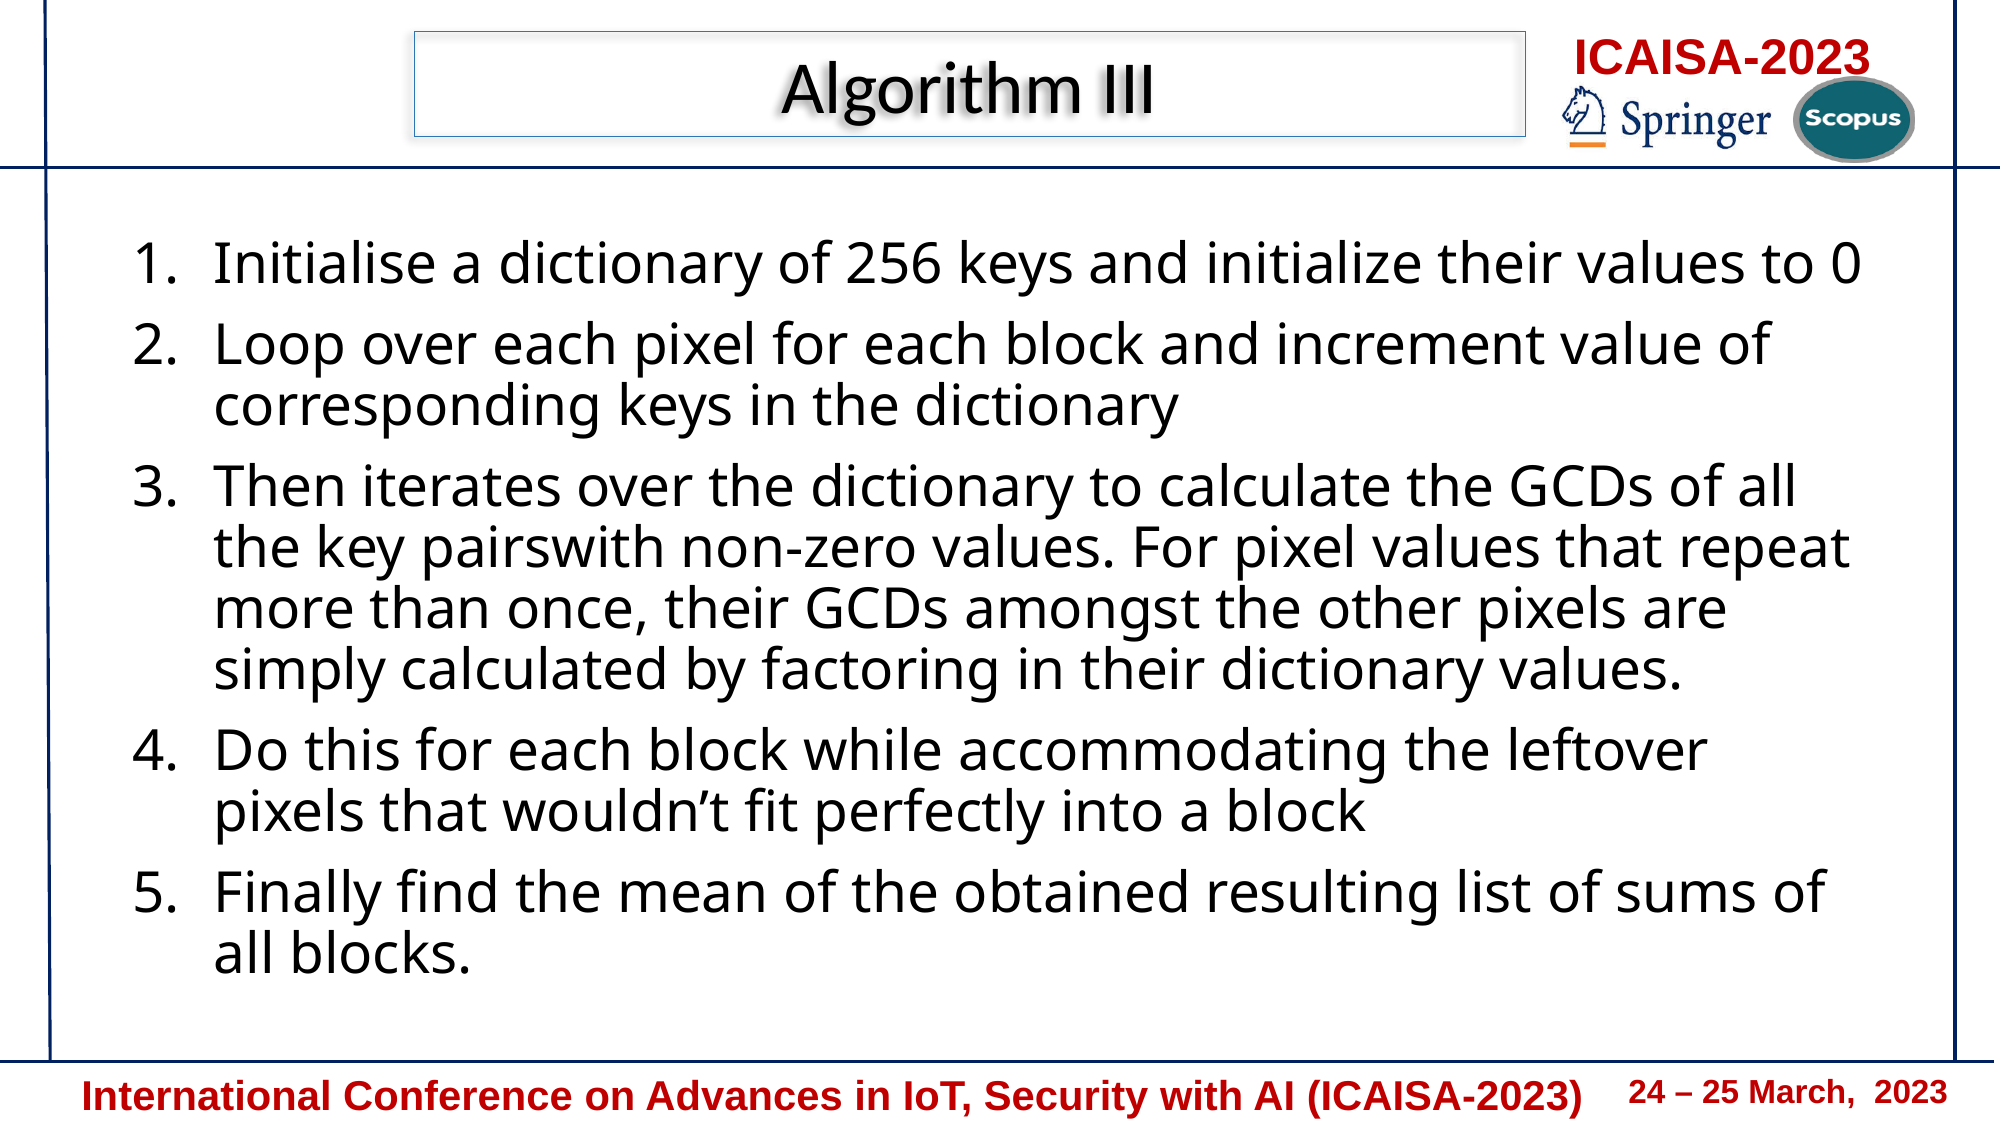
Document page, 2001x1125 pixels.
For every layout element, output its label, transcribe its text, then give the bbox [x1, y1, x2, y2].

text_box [44, 0, 51, 1061]
picture [1561, 76, 1773, 165]
picture [1793, 76, 1915, 163]
text_box Algorithm III [414, 31, 1526, 137]
footer International Conference on Advances in IoT, Security with AI (ICAISA-2023) [66, 1068, 1704, 1119]
text_box ICAISA-2023 [1556, 17, 1888, 92]
list Initialise a dictionary of 256 keys and initialize their values to 0 Loop over each pixel for each block and increment value of corresponding keys in the dictionary Then iterates over the dictionary to calculate the GCDs of all the key pairswith non-zero values. For pixel values that repeat more than once, their GCDs amongst the other pixels are simply calculated by factoring in their dictionary values. Do this for each block while accommodating the leftover pixels that wouldn’t fit perfectly into a block Finally find the mean of the obtained resulting list of sums of all blocks. [117, 227, 1888, 1059]
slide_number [1594, 1067, 1982, 1113]
